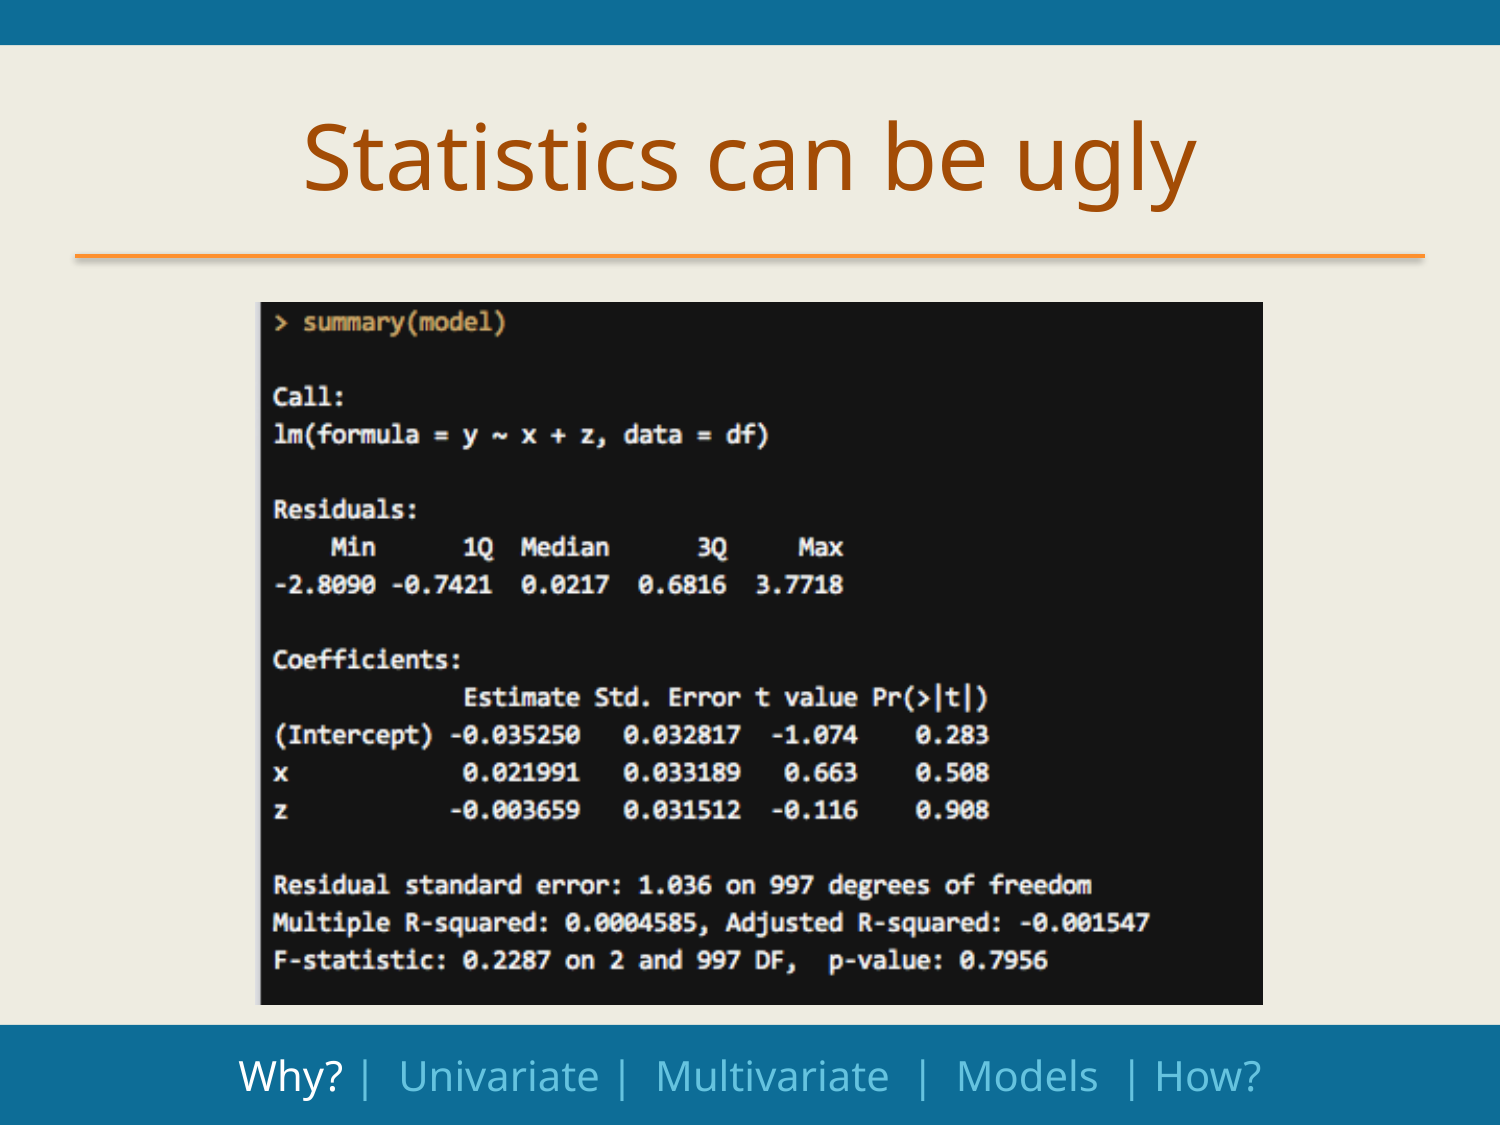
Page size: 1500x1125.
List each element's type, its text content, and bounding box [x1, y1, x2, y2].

picture [255, 302, 1263, 1006]
title Statistics can be ugly [75, 75, 1425, 233]
text_box Why? | Univariate | Multivariate | Models | How? [74, 1042, 1425, 1108]
